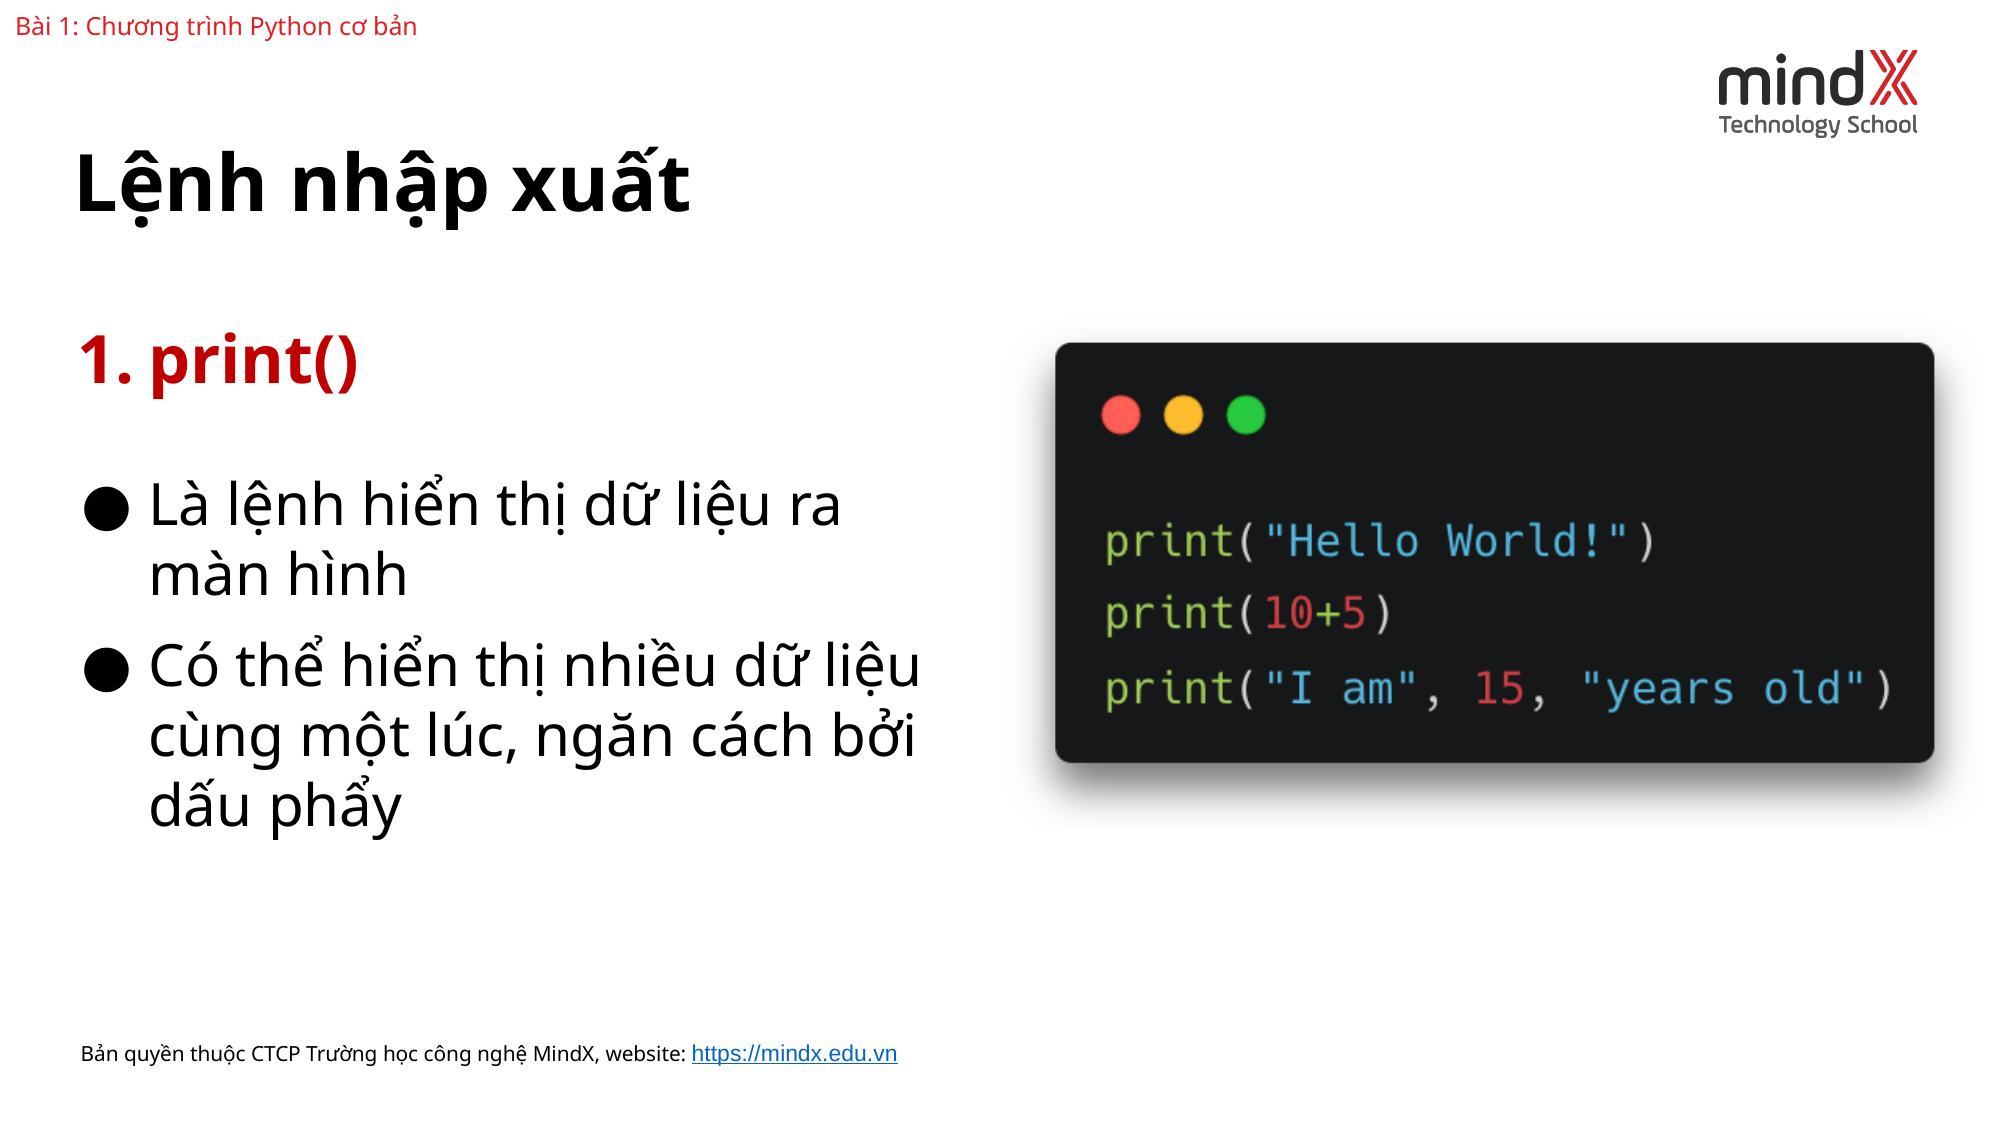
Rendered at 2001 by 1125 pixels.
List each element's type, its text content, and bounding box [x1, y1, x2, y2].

picture [1003, 296, 1983, 829]
text_box Lệnh nhập xuất [58, 124, 1133, 235]
text_box Bản quyền thuộc CTCP Trường học công nghệ MindX, website: https://mindx.edu.vn [65, 1026, 1100, 1092]
text_box Bài 1: Chương trình Python cơ bản [0, 0, 540, 54]
picture [1719, 50, 1918, 138]
text_box print() Là lệnh hiển thị dữ liệu ra màn hình Có thể hiển thị nhiều dữ liệu cùng một lúc, ngăn cách bởi dấu phẩy [58, 301, 968, 853]
